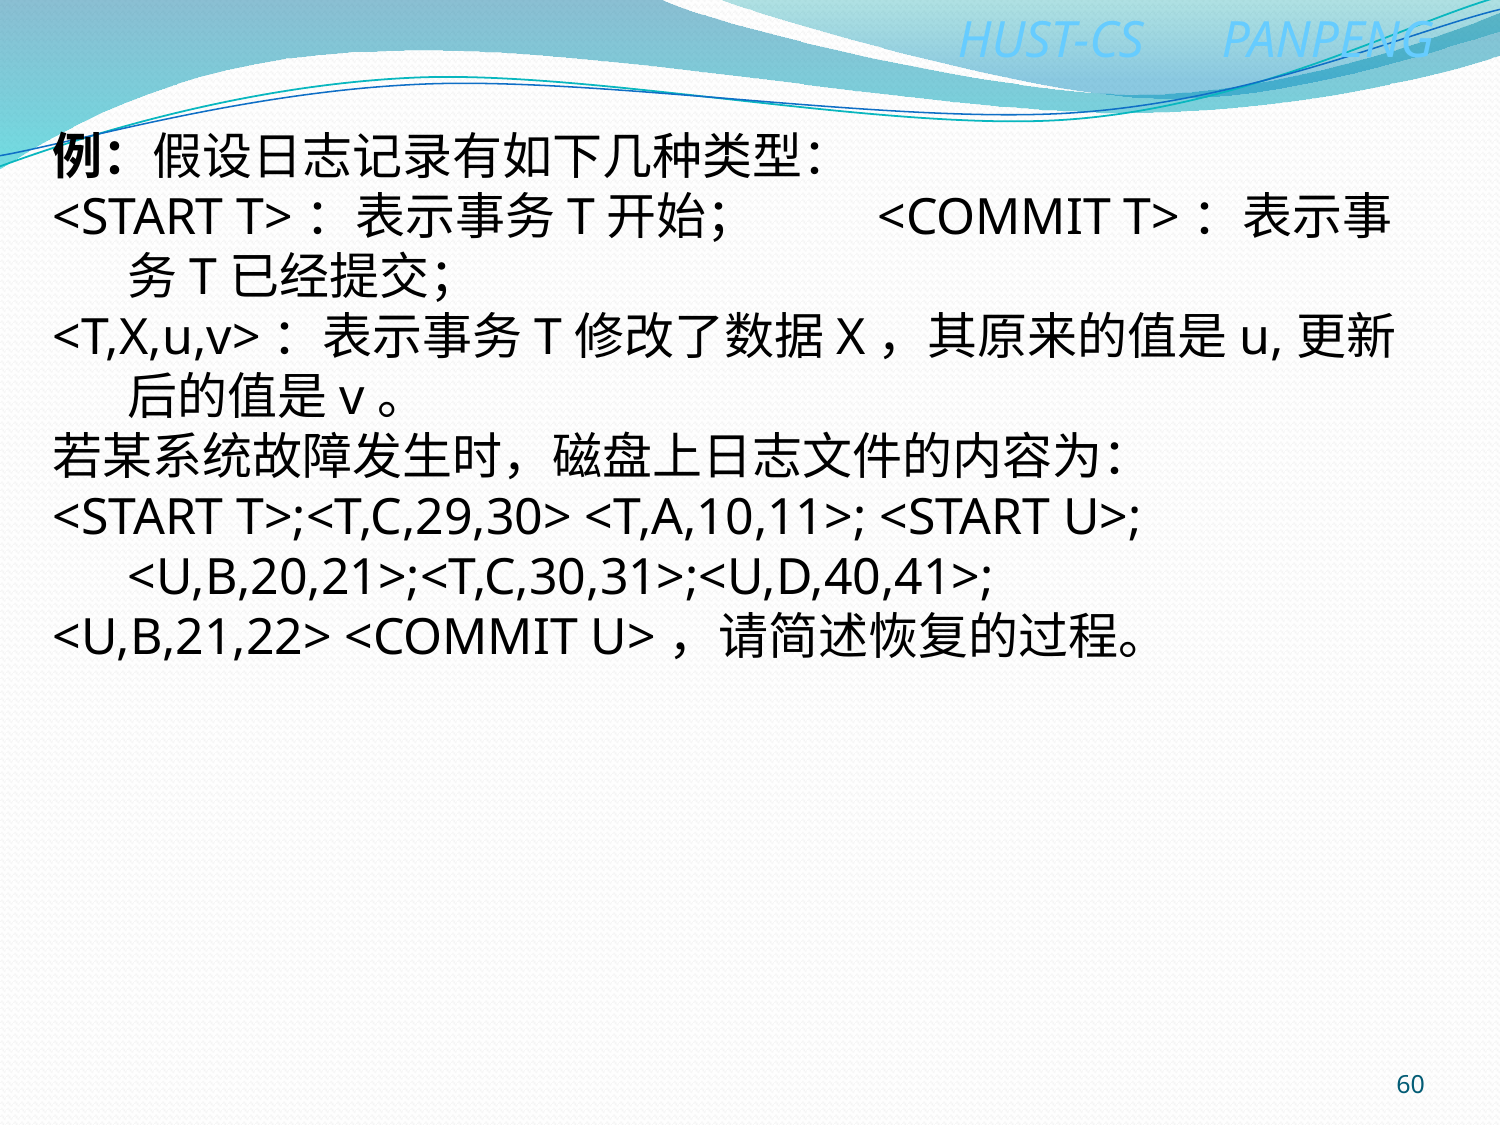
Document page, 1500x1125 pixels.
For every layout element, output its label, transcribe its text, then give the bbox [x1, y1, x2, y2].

slide_number 60 [1299, 1042, 1425, 1103]
text_box 例：假设日志记录有如下几种类型： <START T>：表示事务T开始； <COMMIT T>：表示事务T已经提交； <T,X,u,v>：表示事务T修改了数据X，其原来的值是u,更新后的值是v。 若某系统故障发生时，磁盘上日志文件的内容为： <START T>;<T,C,29,30> <T,A,10,11>; <START U>; <U,B,20,21>;<T,C,30,31>;<U,D,40,41>; <U,B,21,22> <COMMIT U>，请简述恢复的过程。 [38, 117, 1447, 672]
